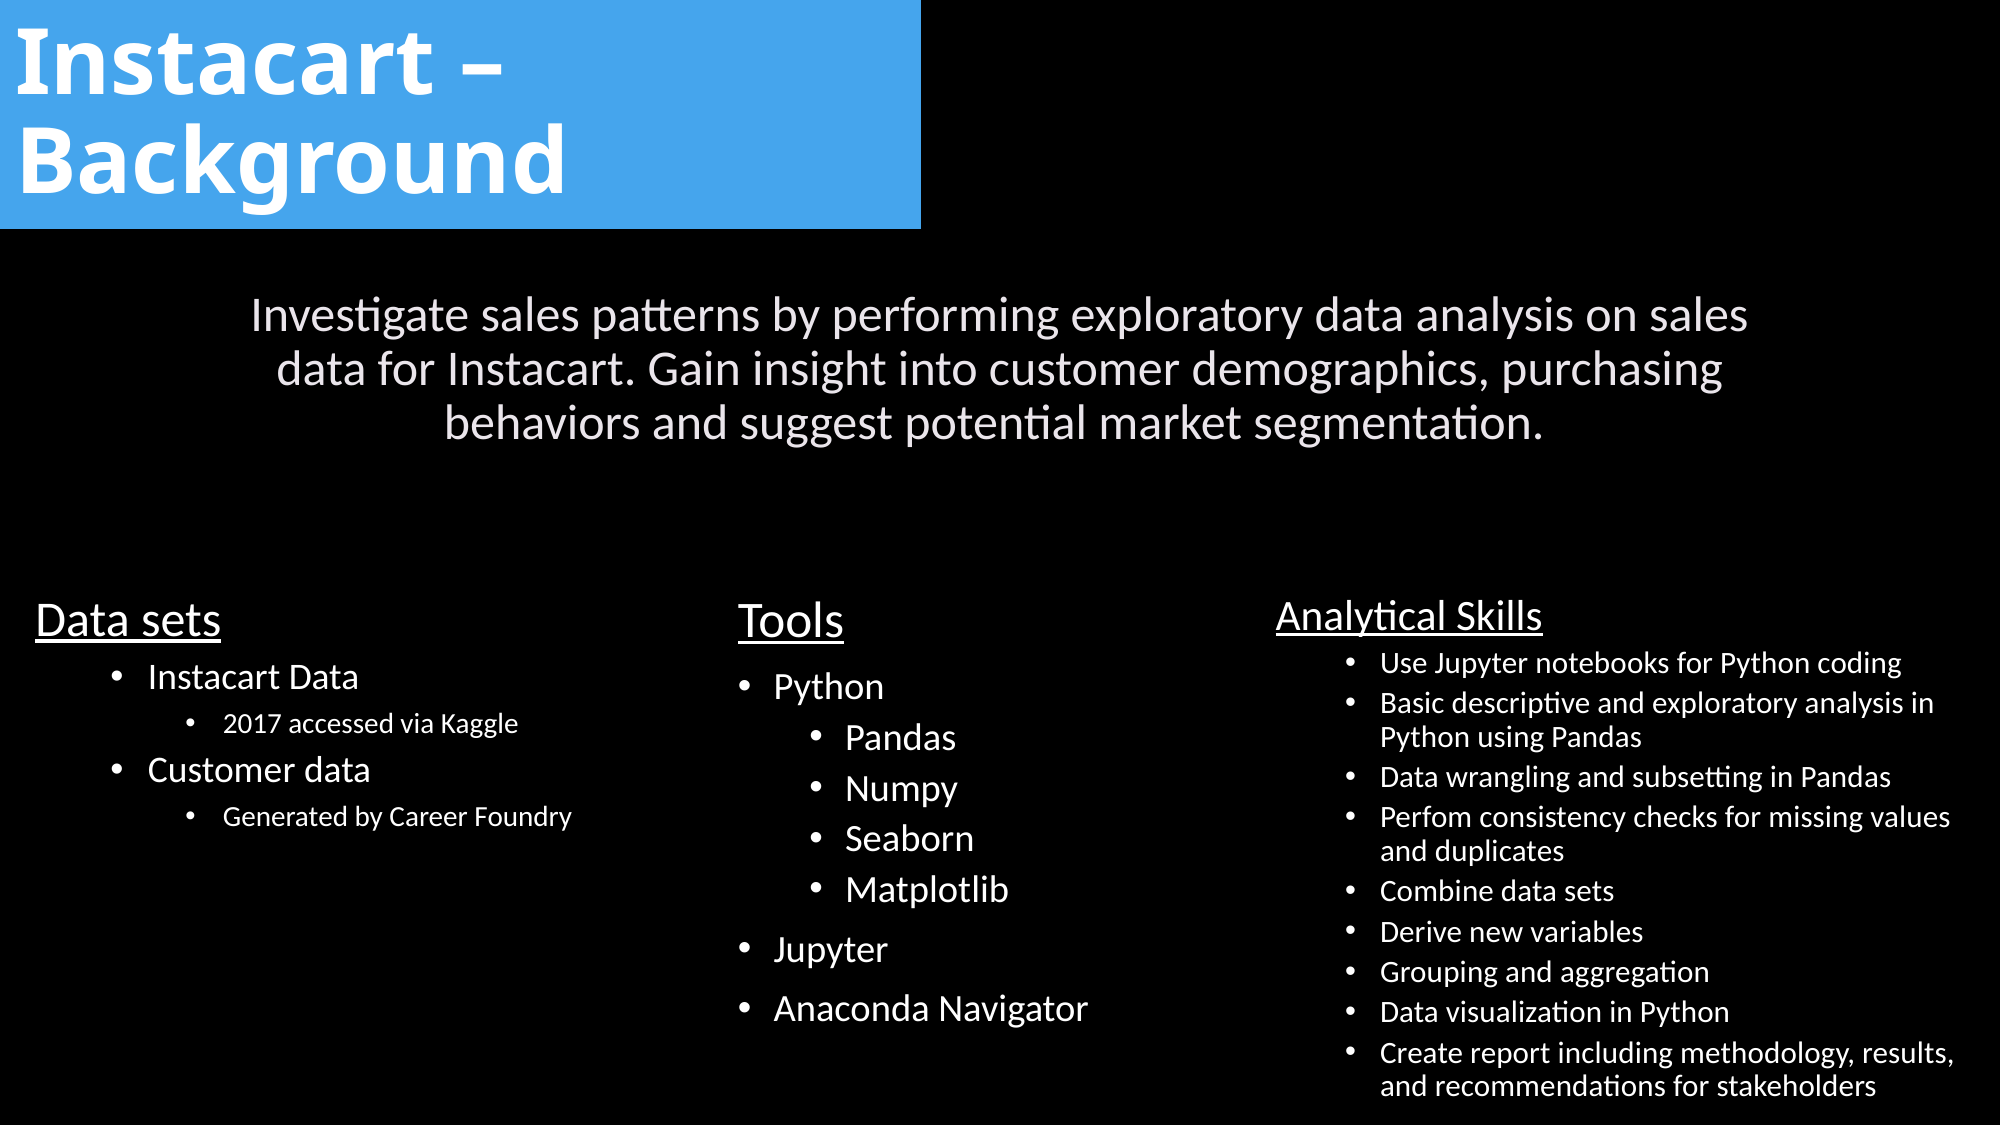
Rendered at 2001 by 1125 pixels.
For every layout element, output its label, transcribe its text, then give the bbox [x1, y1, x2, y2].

text_box Analytical Skills Use Jupyter notebooks for Python coding Basic descriptive and exploratory analysis in Python using Pandas Data wrangling and subsetting in Pandas Perfom consistency checks for missing values and duplicates Combine data sets Derive new variables Grouping and aggregation Data visualization in Python Create report including methodology, results, and recommendations for stakeholders [1260, 585, 1972, 1125]
title Instacart – Background [0, 0, 921, 229]
text_box Data sets Instacart Data 2017 accessed via Kaggle Customer data Generated by Career Foundry [20, 585, 723, 996]
text_box Investigate sales patterns by performing exploratory data analysis on sales data for Instacart. Gain insight into customer demographics, purchasing behaviors and suggest potential market segmentation. [222, 280, 1778, 585]
text_box Tools Python Pandas Numpy Seaborn Matplotlib Jupyter Anaconda Navigator [723, 585, 1322, 1039]
